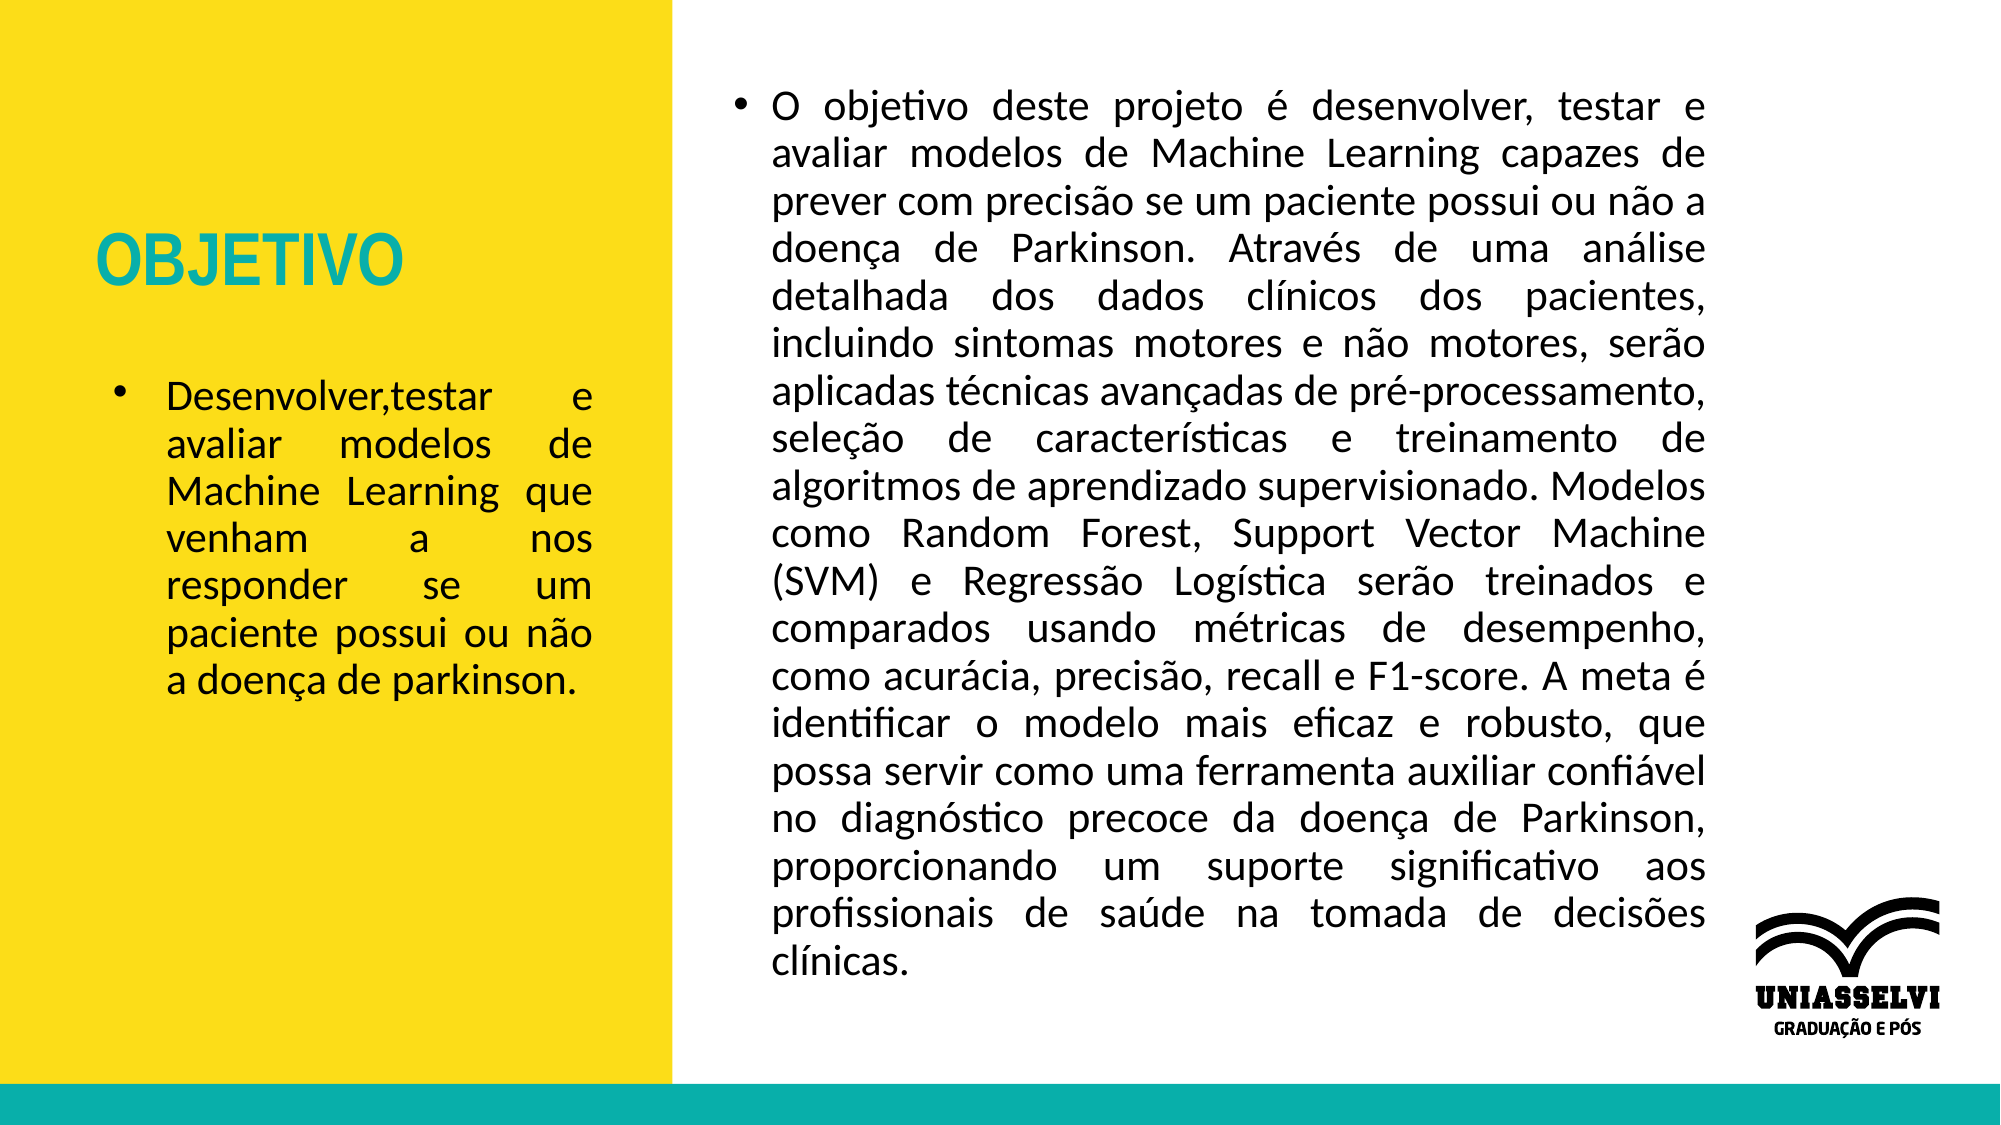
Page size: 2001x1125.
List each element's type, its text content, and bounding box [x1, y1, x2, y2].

text_box [0, 1083, 2000, 1125]
list O objetivo deste projeto é desenvolver, testar e avaliar modelos de Machine Learning capazes de prever com precisão se um paciente possui ou não a doença de Parkinson. Através de uma análise detalhada dos dados clínicos dos pacientes, incluindo sintomas motores e não motores, serão aplicadas técnicas avançadas de pré-processamento, seleção de características e treinamento de algoritmos de aprendizado supervisionado. Modelos como Random Forest, Support Vector Machine (SVM) e Regressão Logística serão treinados e comparados usando métricas de desempenho, como acurácia, precisão, recall e F1-score. A meta é identificar o modelo mais eficaz e robusto, que possa servir como uma ferramenta auxiliar confiável no diagnóstico precoce da doença de Parkinson, proporcionando um suporte significativo aos profissionais de saúde na tomada de decisões clínicas. [718, 75, 1723, 1014]
list Desenvolver,testar e avaliar modelos de Machine Learning que venham a nos responder se um paciente possui ou não a doença de parkinson. [80, 365, 609, 1014]
picture [1755, 897, 1940, 1039]
text_box [0, 0, 673, 1083]
title OBJETIVO [80, 89, 609, 310]
